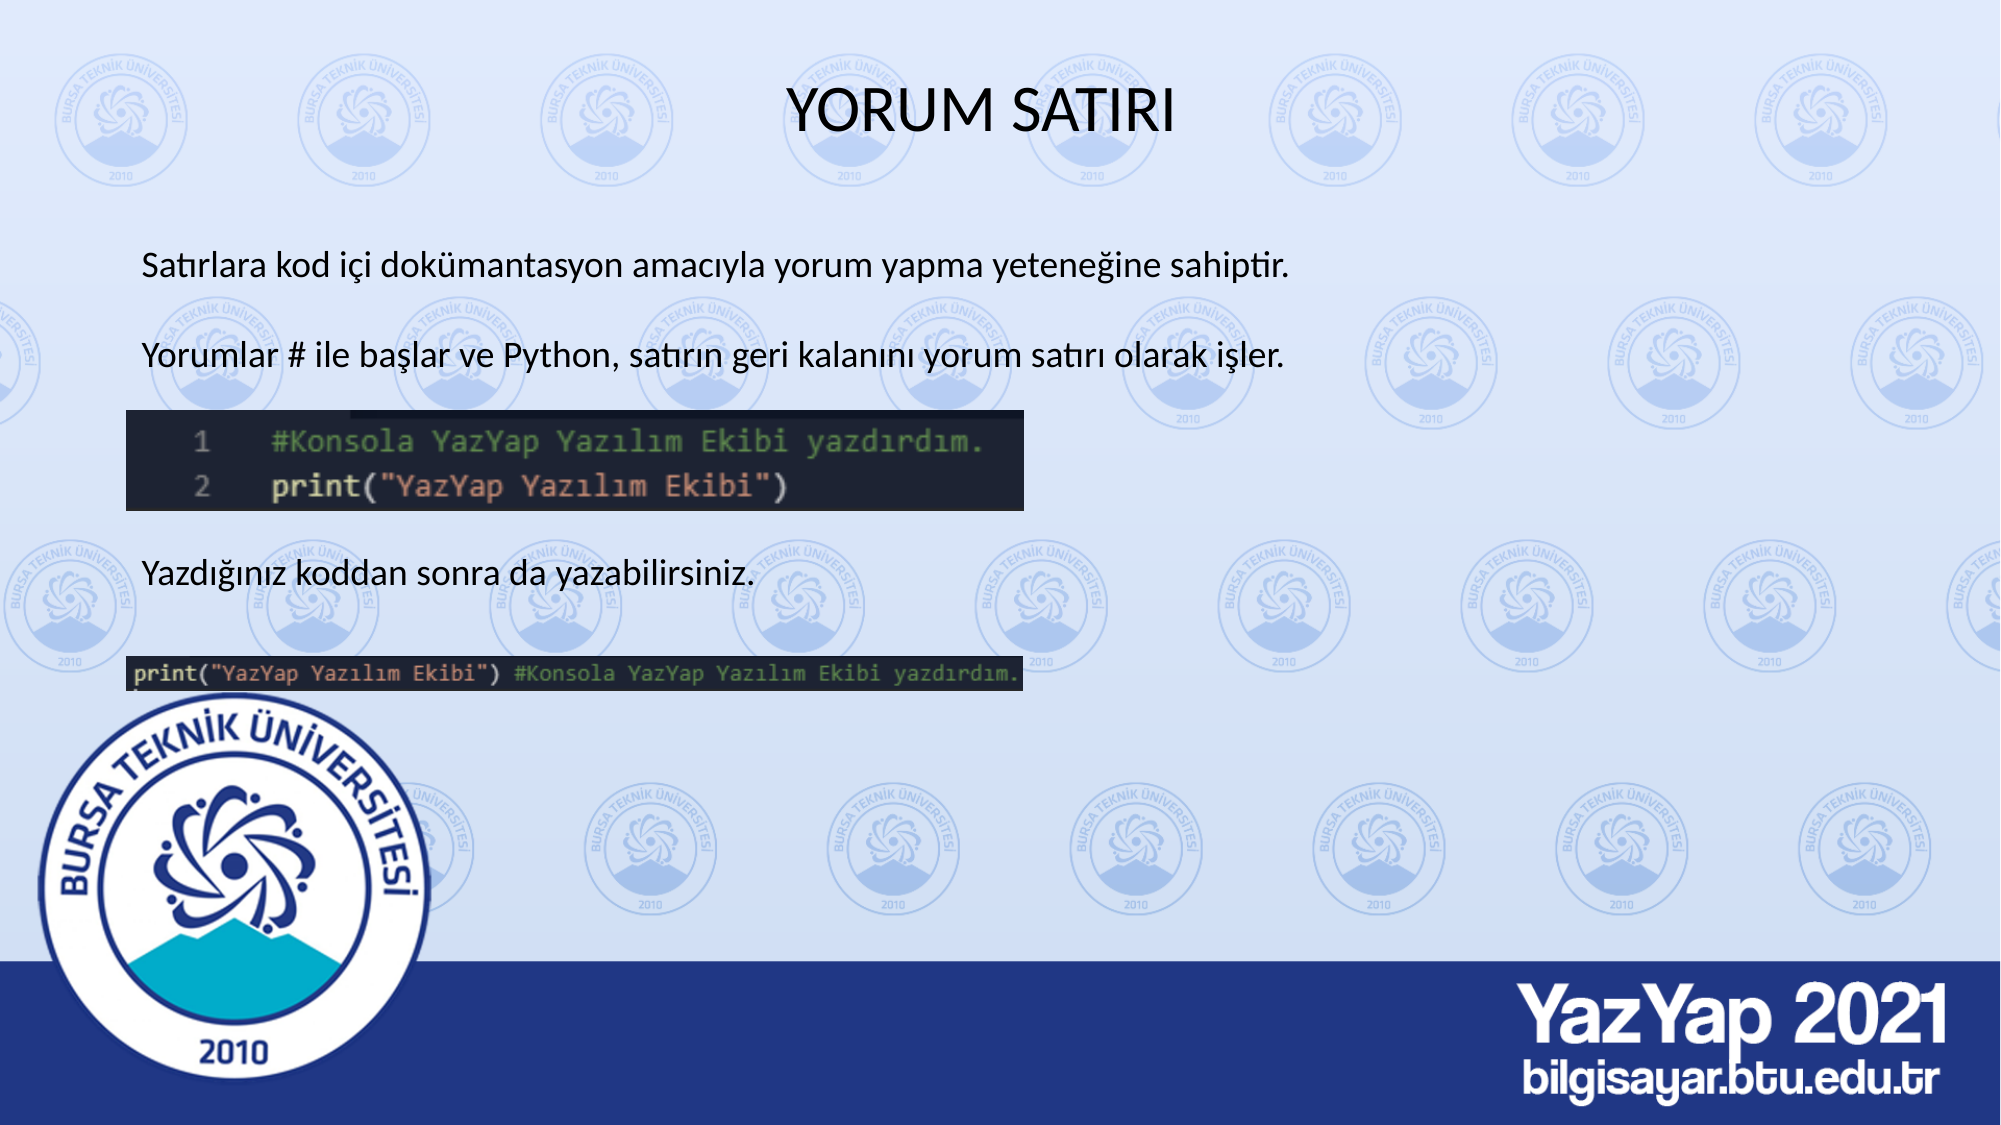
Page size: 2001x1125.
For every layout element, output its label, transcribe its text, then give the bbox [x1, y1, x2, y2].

text_box Satırlara kod içi dokümantasyon amacıyla yorum yapma yeteneğine sahiptir. Yorumlar # ile başlar ve Python, satırın geri kalanını yorum satırı olarak işler. [126, 232, 1858, 383]
text_box Yazdığınız koddan sonra da yazabilirsiniz. [126, 540, 1293, 601]
picture [0, 0, 2001, 1125]
text_box YORUM SATIRI [771, 57, 1229, 153]
